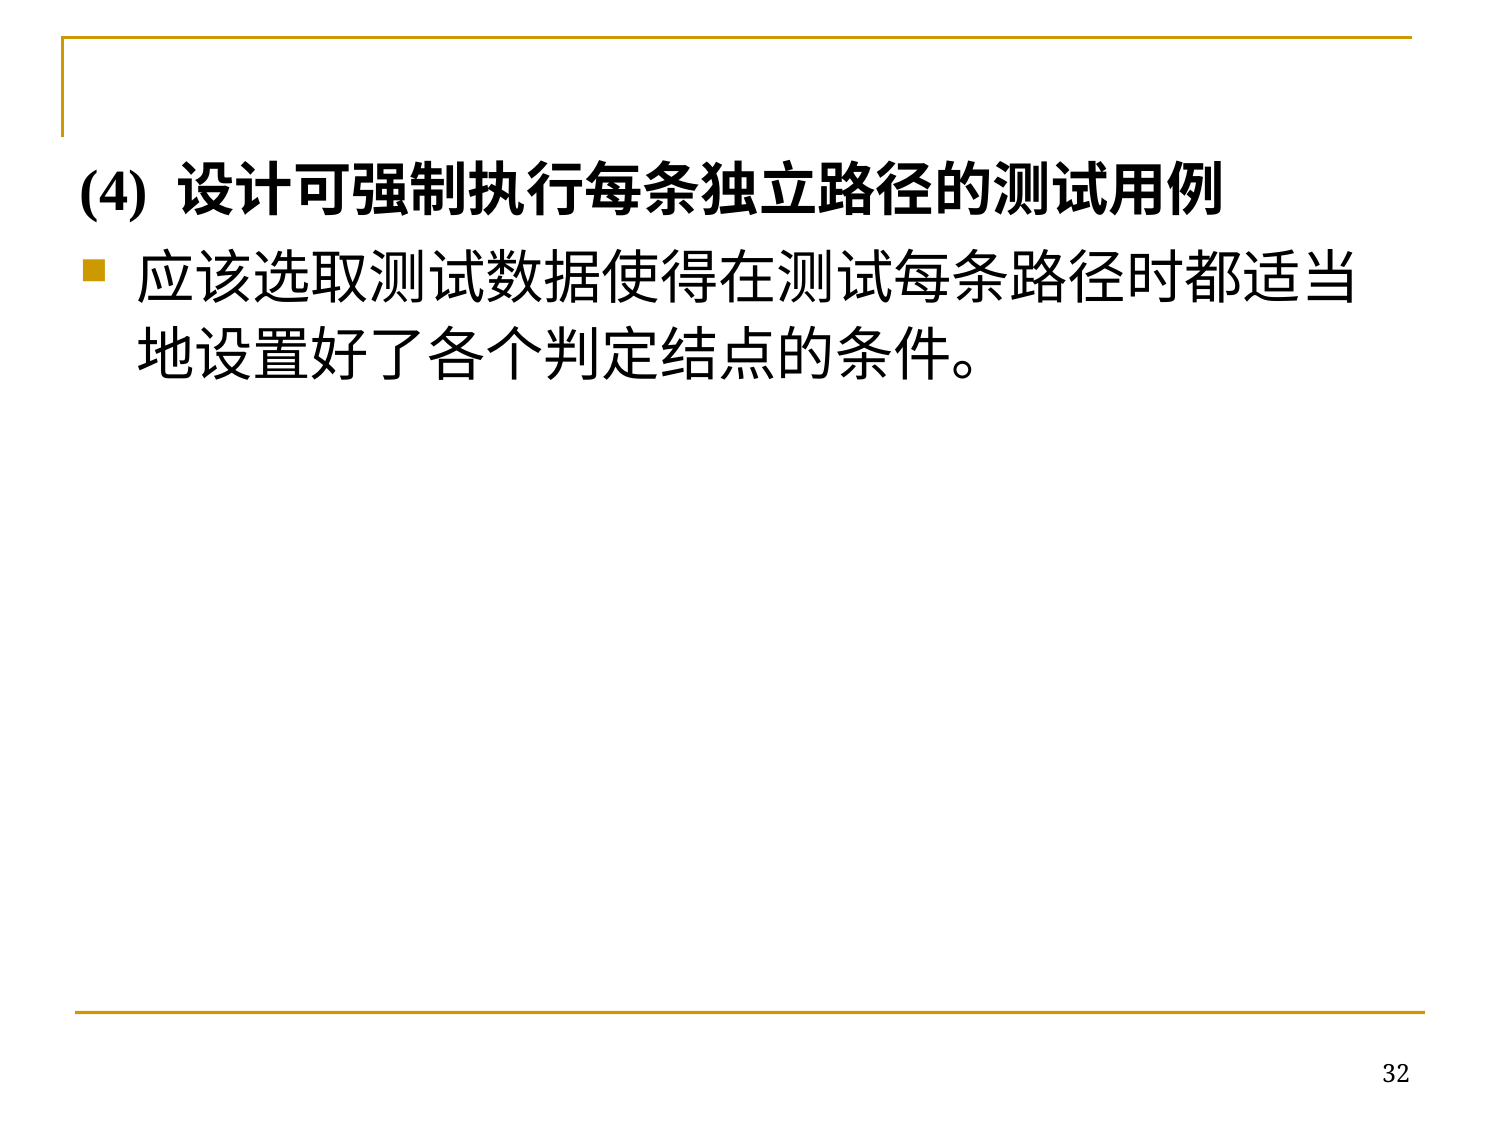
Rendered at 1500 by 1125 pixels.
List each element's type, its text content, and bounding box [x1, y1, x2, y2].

text_box 32 [1074, 1024, 1425, 1100]
list (4) 设计可强制执行每条独立路径的测试用例 应该选取测试数据使得在测试每条路径时都适当地设置好了各个判定结点的条件。 [64, 137, 1415, 622]
